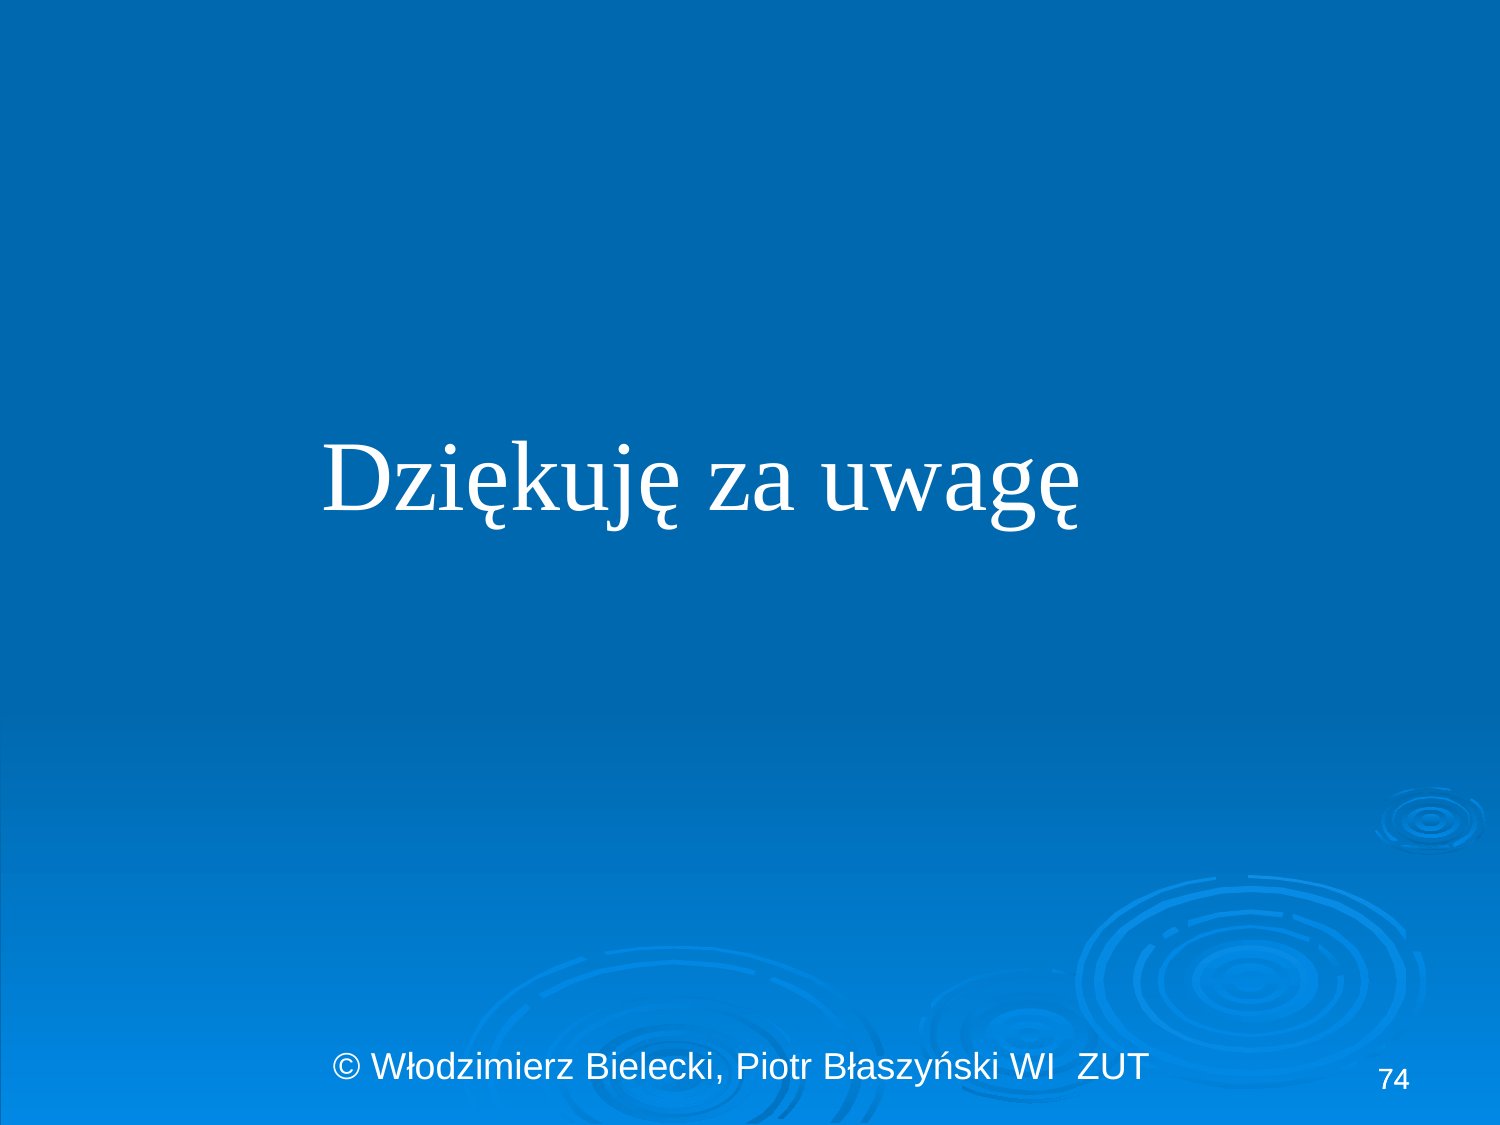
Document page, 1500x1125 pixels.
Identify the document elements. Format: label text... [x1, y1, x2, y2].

text_box © Włodzimierz Bielecki, Piotr Błaszyński WI ZUT [318, 1034, 1182, 1113]
list Dziękuję za uwagę [74, 262, 1426, 1006]
slide_number 74 [1074, 1024, 1426, 1103]
